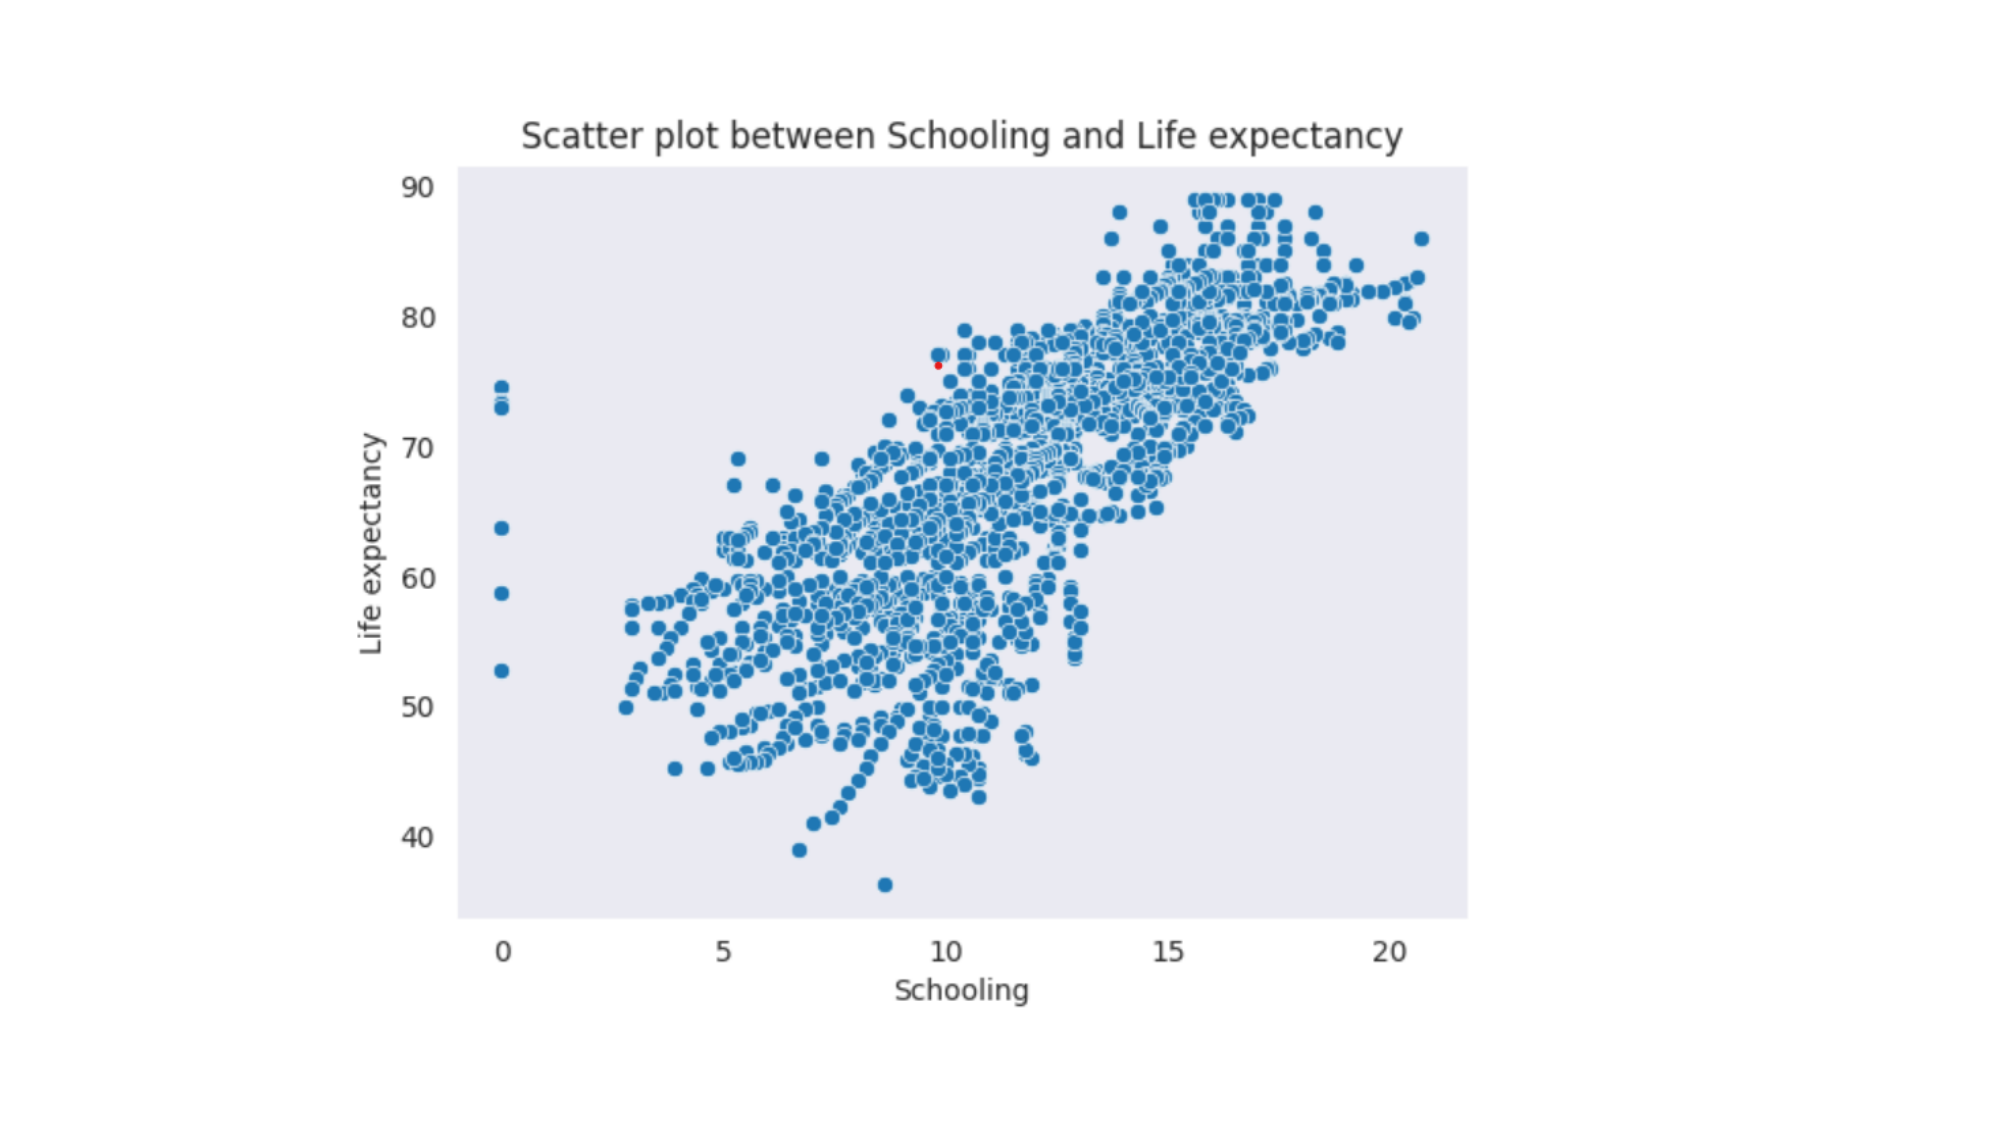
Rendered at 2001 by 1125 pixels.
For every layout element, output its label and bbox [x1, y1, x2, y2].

picture [288, 105, 1712, 1020]
